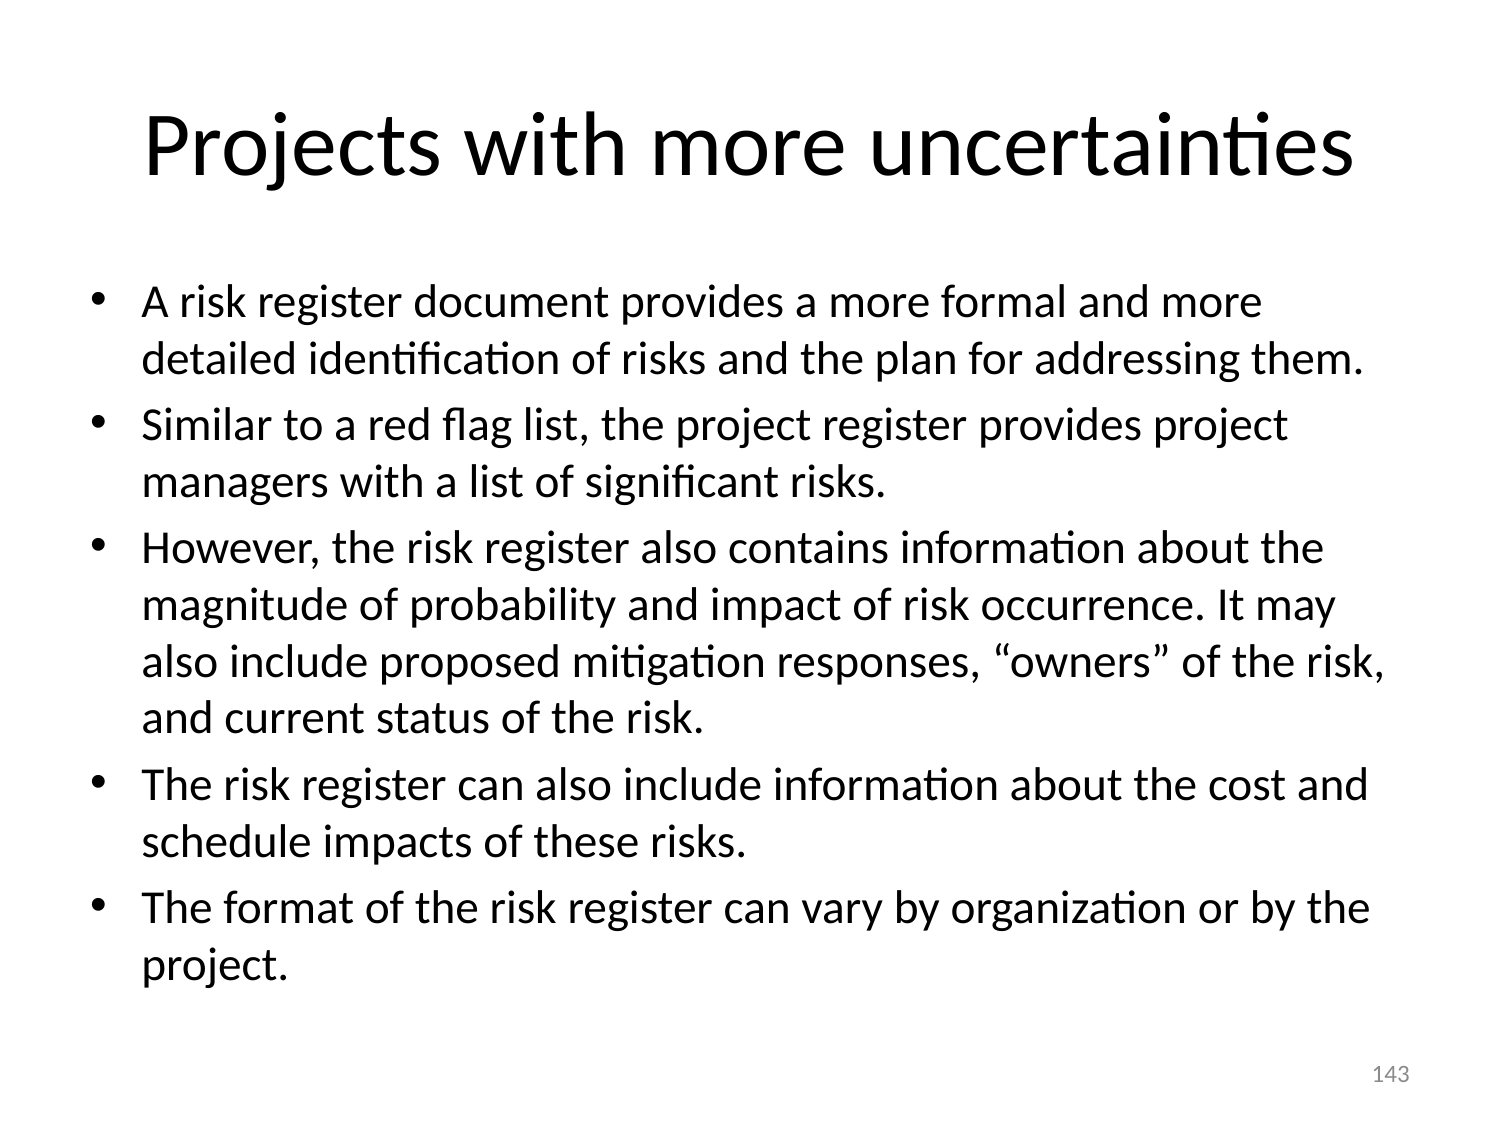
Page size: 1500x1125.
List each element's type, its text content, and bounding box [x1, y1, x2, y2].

list A risk register document provides a more formal and more detailed identification of risks and the plan for addressing them. Similar to a red flag list, the project register provides project managers with a list of significant risks. However, the risk register also contains information about the magnitude of probability and impact of risk occurrence. It may also include proposed mitigation responses, “owners” of the risk, and current status of the risk. The risk register can also include information about the cost and schedule impacts of these risks. The format of the risk register can vary by organization or by the project. [75, 262, 1425, 1005]
title Projects with more uncertainties [75, 45, 1425, 233]
slide_number 143 [1074, 1042, 1425, 1103]
